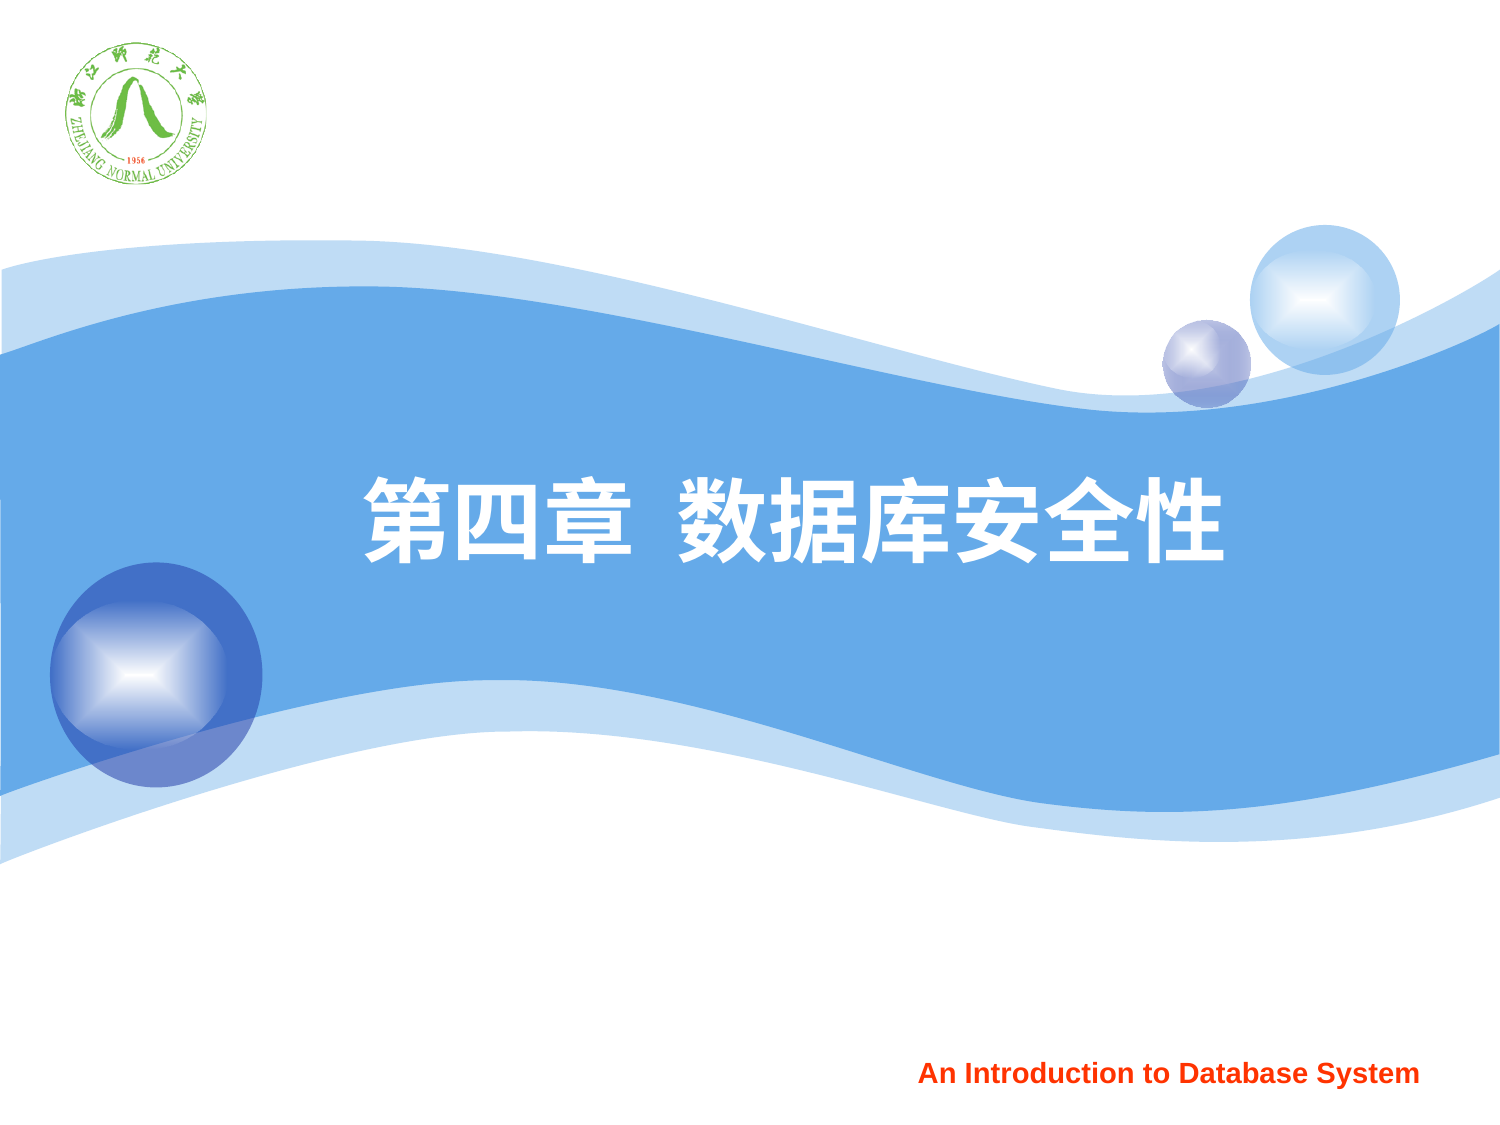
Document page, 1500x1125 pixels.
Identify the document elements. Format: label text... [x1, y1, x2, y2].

text_box 第四章 数据库安全性 [200, 456, 1388, 581]
picture [64, 42, 207, 185]
footer An Introduction to Database System [879, 1046, 1459, 1094]
